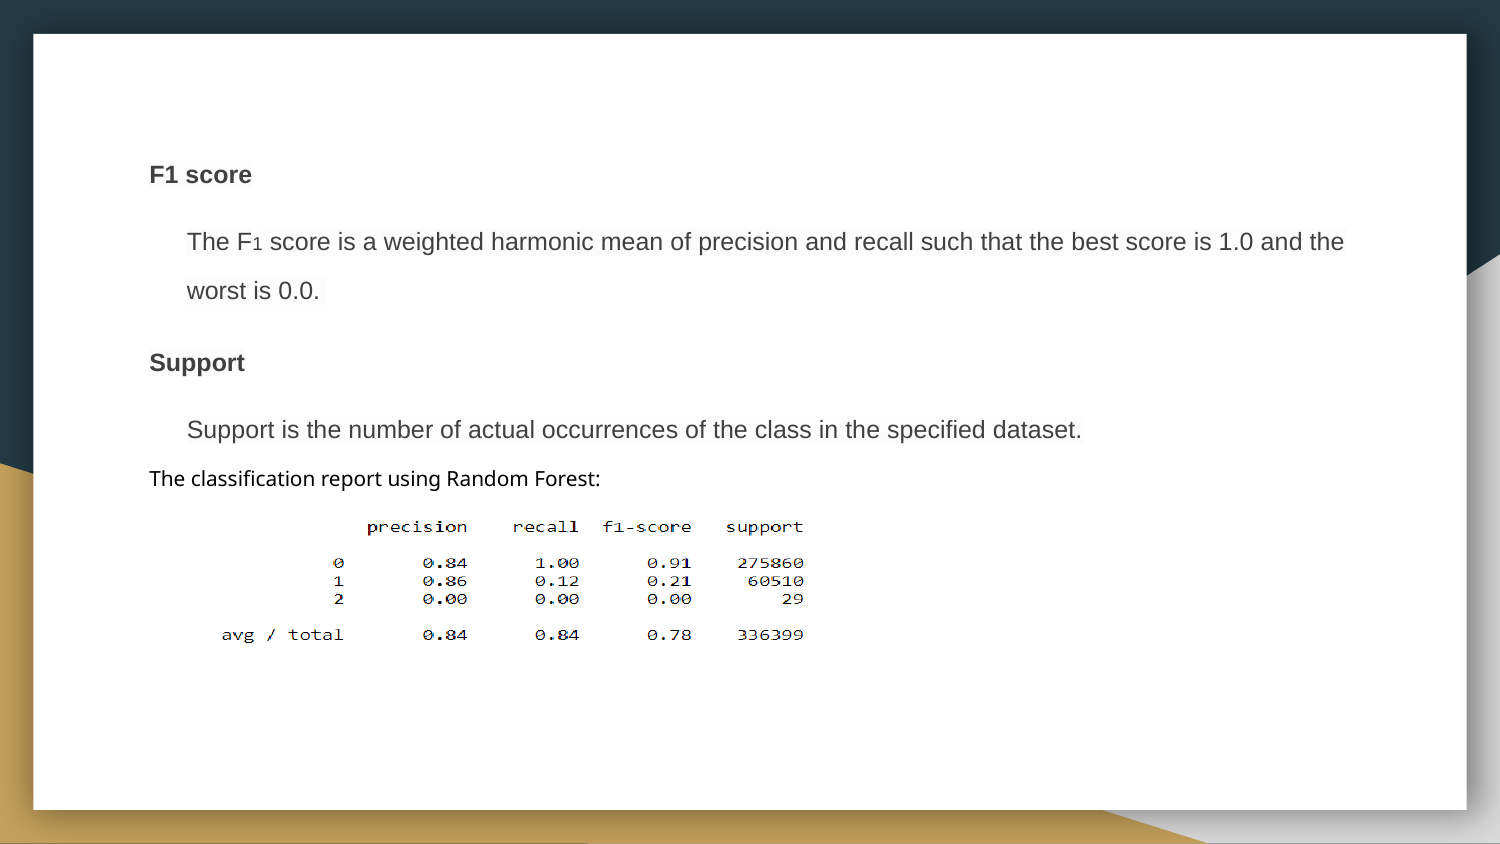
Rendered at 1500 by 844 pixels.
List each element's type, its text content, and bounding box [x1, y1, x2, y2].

list Support Support is the number of actual occurrences of the class in the specified dataset. The classification report using Random Forest: [134, 326, 1366, 729]
picture [186, 499, 850, 682]
title F1 score The F1 score is a weighted harmonic mean of precision and recall such that the best score is 1.0 and the worst is 0.0. [134, 138, 1366, 296]
